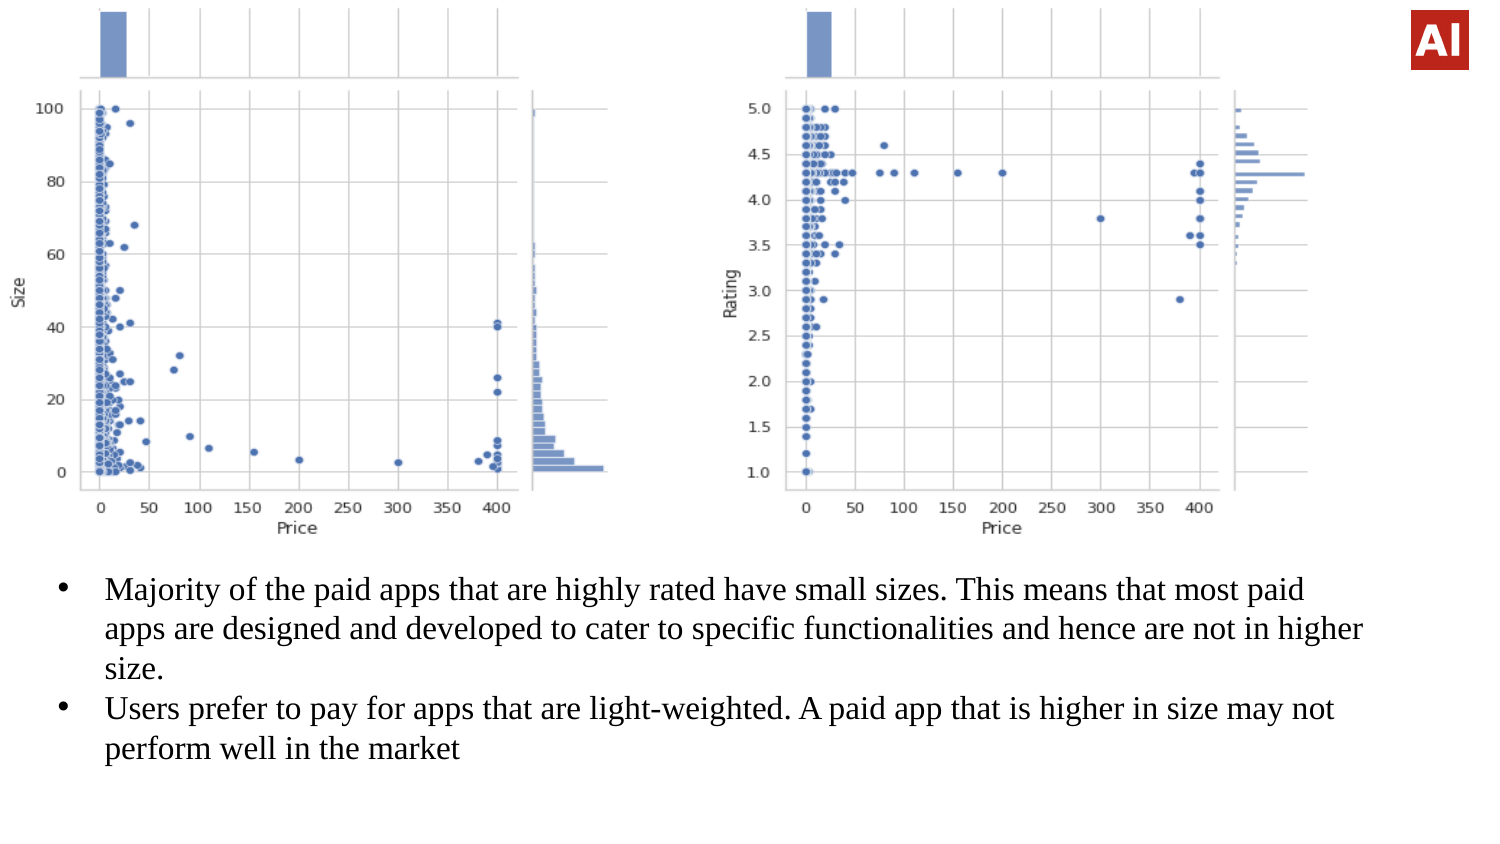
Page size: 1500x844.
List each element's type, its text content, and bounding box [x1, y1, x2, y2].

text_box Majority of the paid apps that are highly rated have small sizes. This means that most paid apps are designed and developed to cater to specific functionalities and hence are not in higher size. Users prefer to pay for apps that are light-weighted. A paid app that is higher in size may not perform well in the market [42, 559, 1383, 809]
picture [0, 0, 618, 547]
picture [712, 0, 1318, 547]
picture [1411, 10, 1469, 70]
